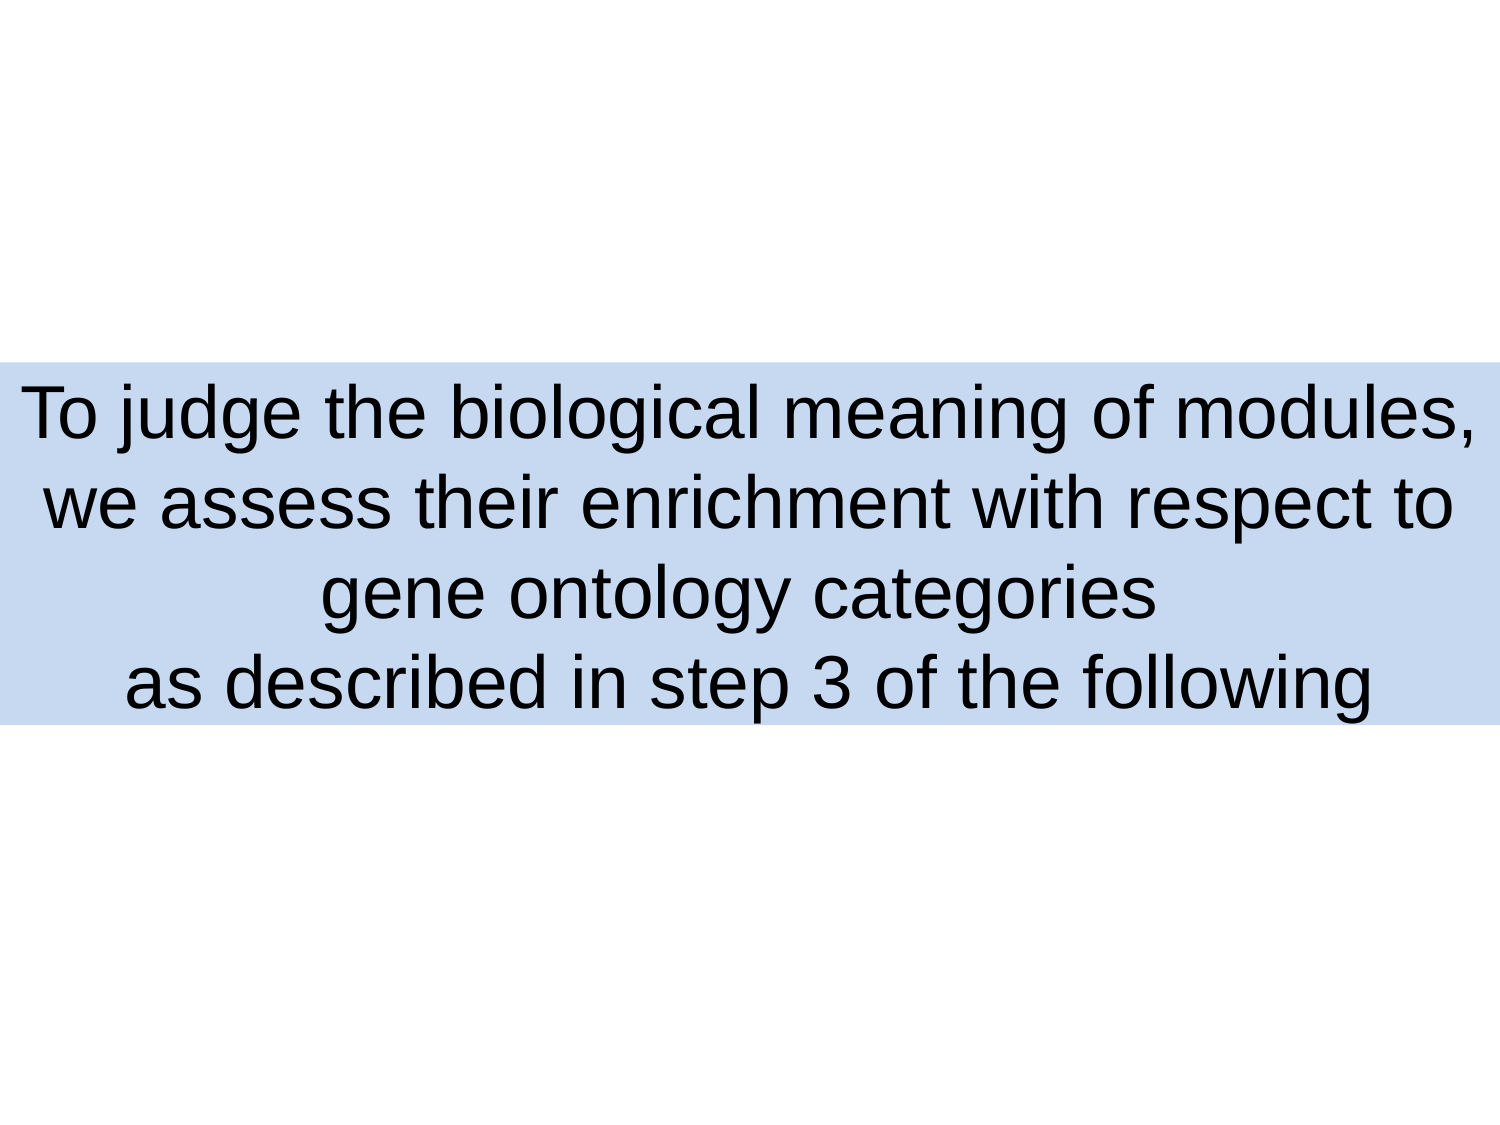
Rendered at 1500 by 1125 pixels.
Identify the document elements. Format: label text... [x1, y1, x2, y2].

text_box To judge the biological meaning of modules, we assess their enrichment with respect to gene ontology categories as described in step 3 of the following [0, 360, 1500, 727]
